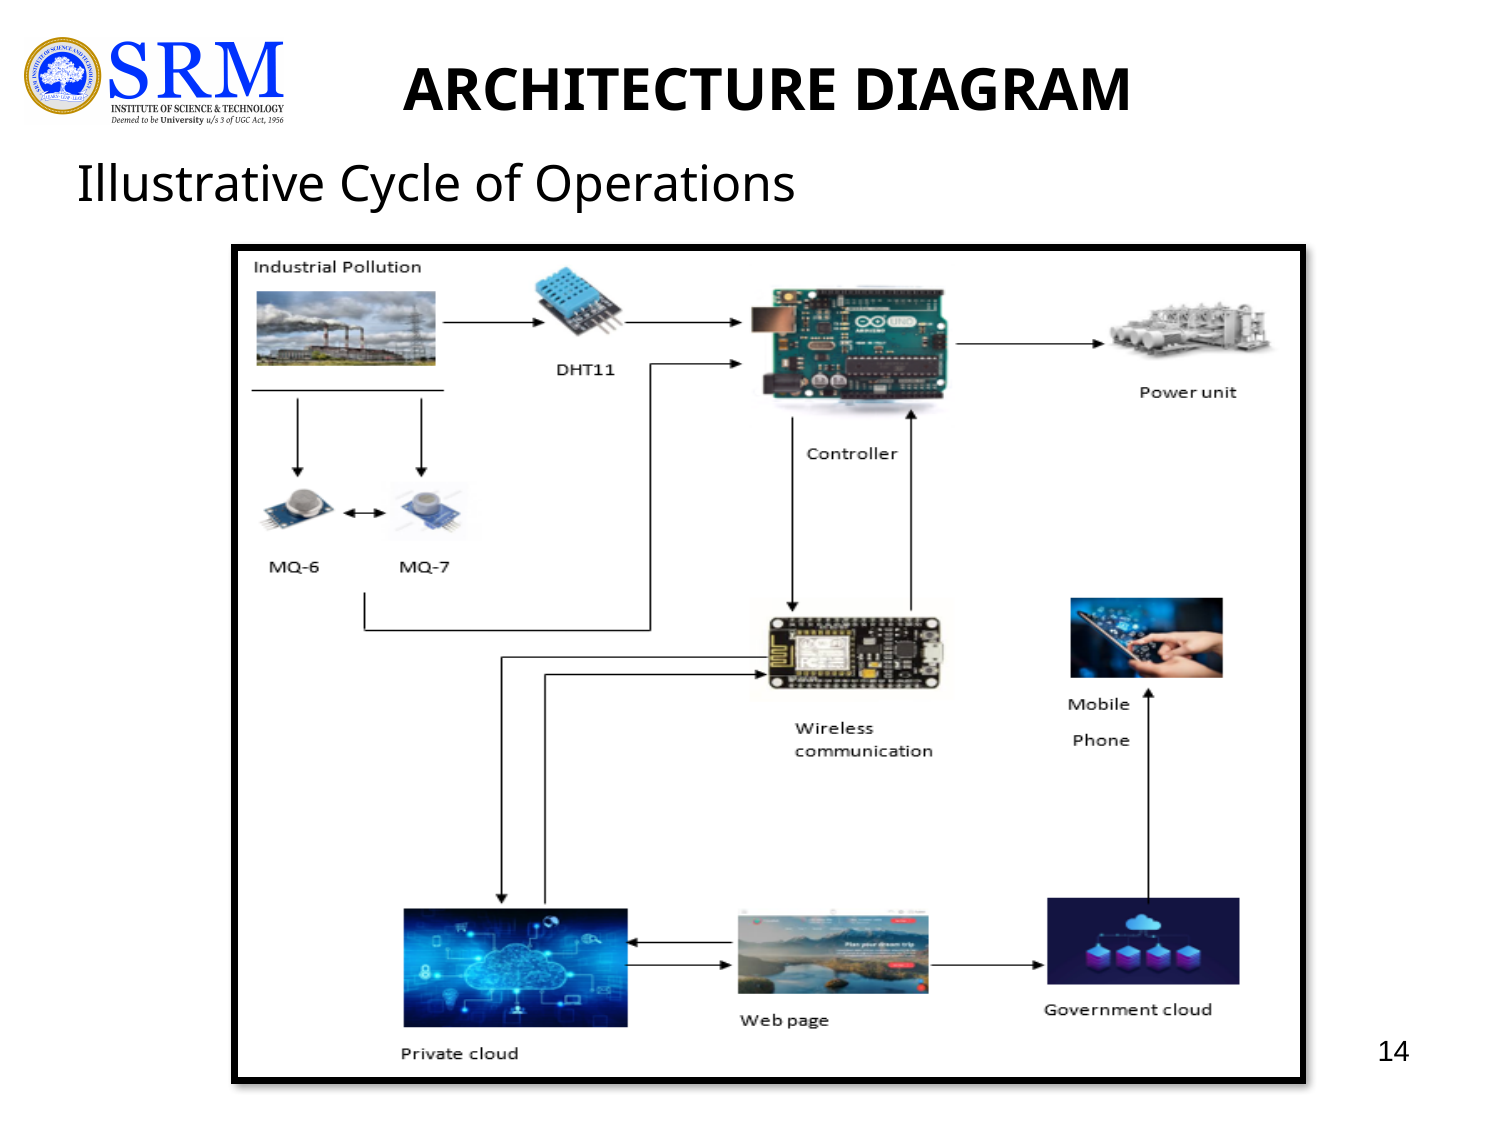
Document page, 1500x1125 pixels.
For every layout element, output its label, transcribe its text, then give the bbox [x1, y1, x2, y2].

text_box Illustrative Cycle of Operations [0, 87, 1113, 275]
picture [24, 37, 284, 126]
picture [237, 250, 1301, 1078]
slide_number 14 [1074, 1024, 1426, 1103]
title ARCHITECTURE DIAGRAM [93, 0, 1444, 182]
